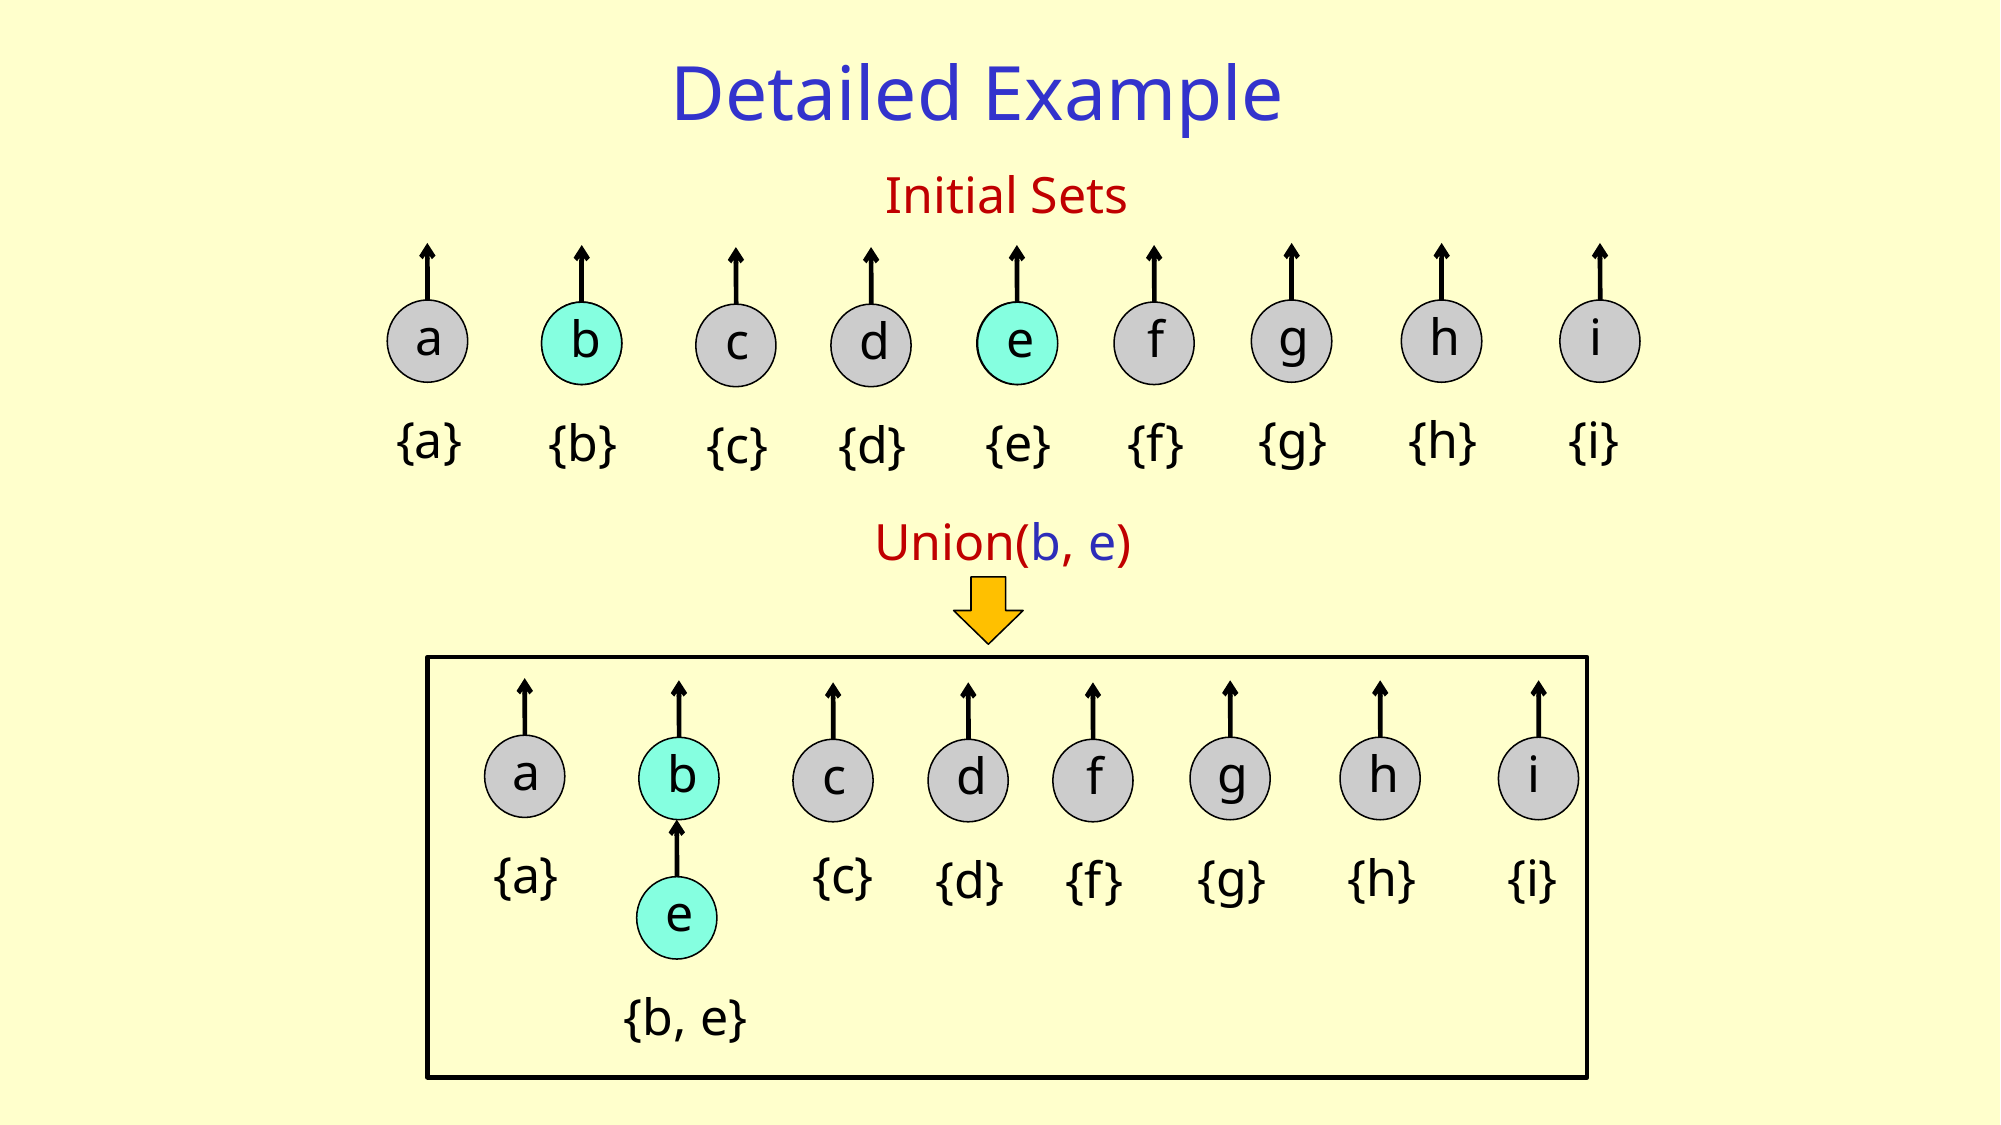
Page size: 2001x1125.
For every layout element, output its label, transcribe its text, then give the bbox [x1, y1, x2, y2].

text_box {e} [970, 403, 1067, 479]
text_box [1401, 297, 1483, 383]
text_box {h} [1393, 401, 1493, 476]
text_box Union(b, e) [859, 502, 1147, 578]
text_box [830, 301, 912, 387]
text_box {g} [1244, 401, 1343, 476]
text_box {d} [823, 405, 922, 481]
text_box [953, 576, 1024, 645]
text_box {b} [534, 403, 633, 479]
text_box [1559, 297, 1641, 383]
text_box {i} [1553, 401, 1635, 476]
title Detailed Example [305, 38, 1650, 142]
text_box {f} [1112, 403, 1200, 479]
text_box {a} [381, 401, 477, 476]
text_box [1113, 299, 1195, 385]
text_box {c} [691, 405, 784, 481]
text_box Initial Sets [870, 156, 1144, 231]
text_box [1251, 297, 1333, 383]
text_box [541, 299, 622, 385]
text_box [977, 299, 1058, 385]
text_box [427, 656, 1588, 1078]
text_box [386, 297, 468, 383]
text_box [695, 301, 777, 387]
